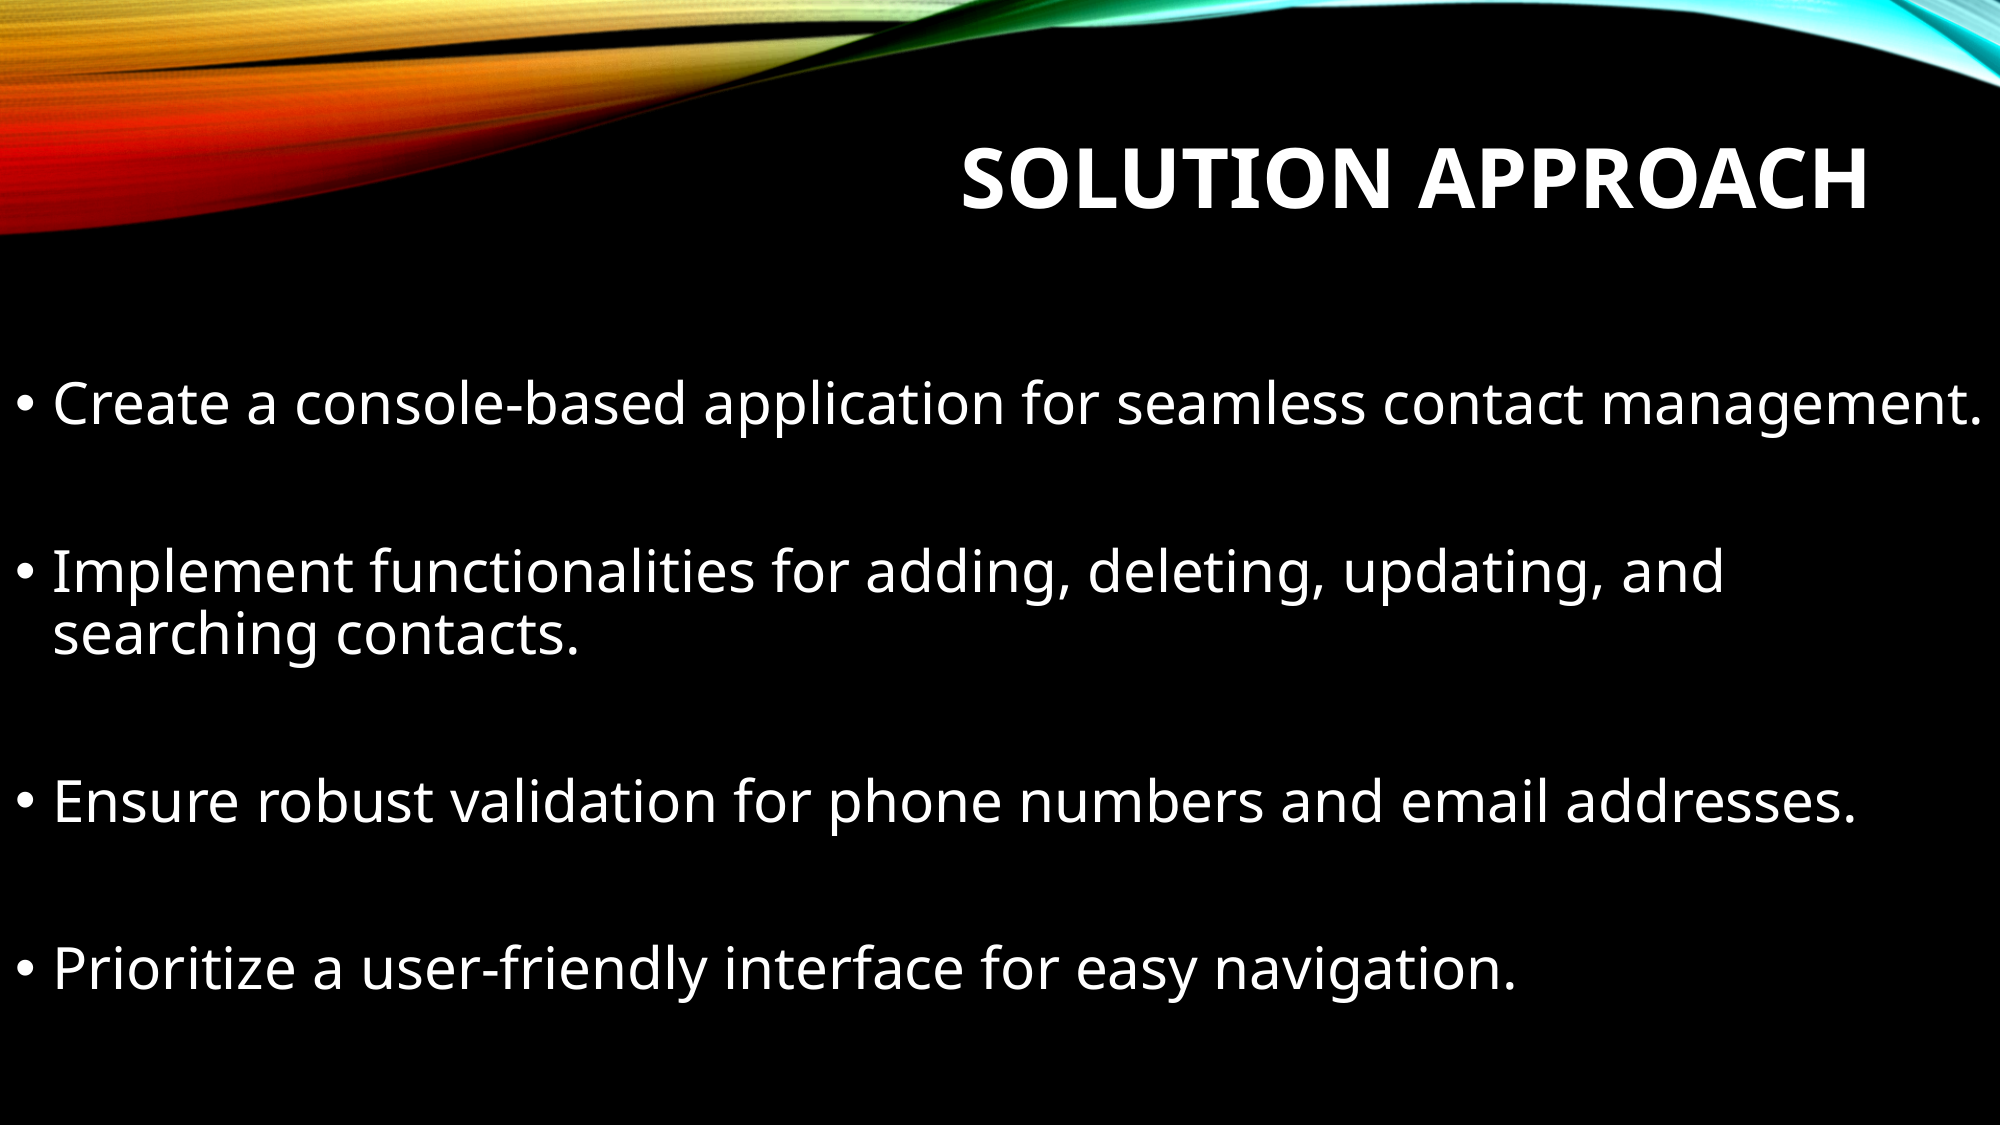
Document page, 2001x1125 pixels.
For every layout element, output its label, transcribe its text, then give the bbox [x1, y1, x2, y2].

picture [0, 0, 2000, 237]
list Create a console-based application for seamless contact management. Implement functionalities for adding, deleting, updating, and searching contacts. Ensure robust validation for phone numbers and email addresses. Prioritize a user-friendly interface for easy navigation. [0, 276, 2000, 1021]
title Solution Approach [474, 125, 1888, 276]
